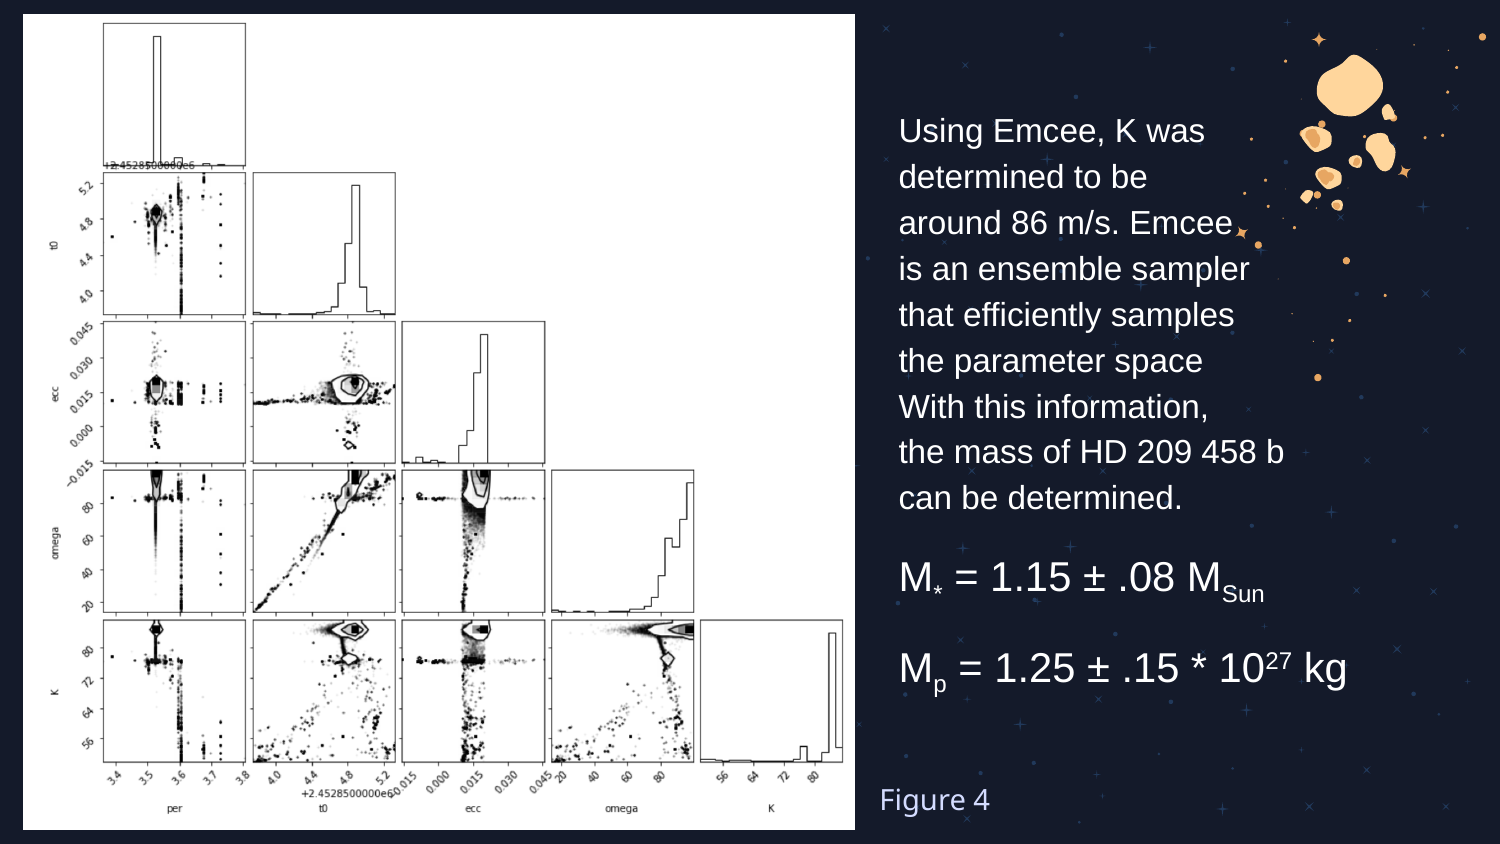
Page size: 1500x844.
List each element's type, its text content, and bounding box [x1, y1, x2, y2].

picture [23, 14, 856, 830]
title Using Emcee, K was determined to be around 86 m/s. Emcee is an ensemble sampler that efficiently samples the parameter space With this information, the mass of HD 209 458 b can be determined. M* = 1.15 ± .08 MSun Mp = 1.25 ± .15 * 1027 kg [883, 88, 1383, 692]
subtitle Figure 4 [756, 766, 1113, 844]
